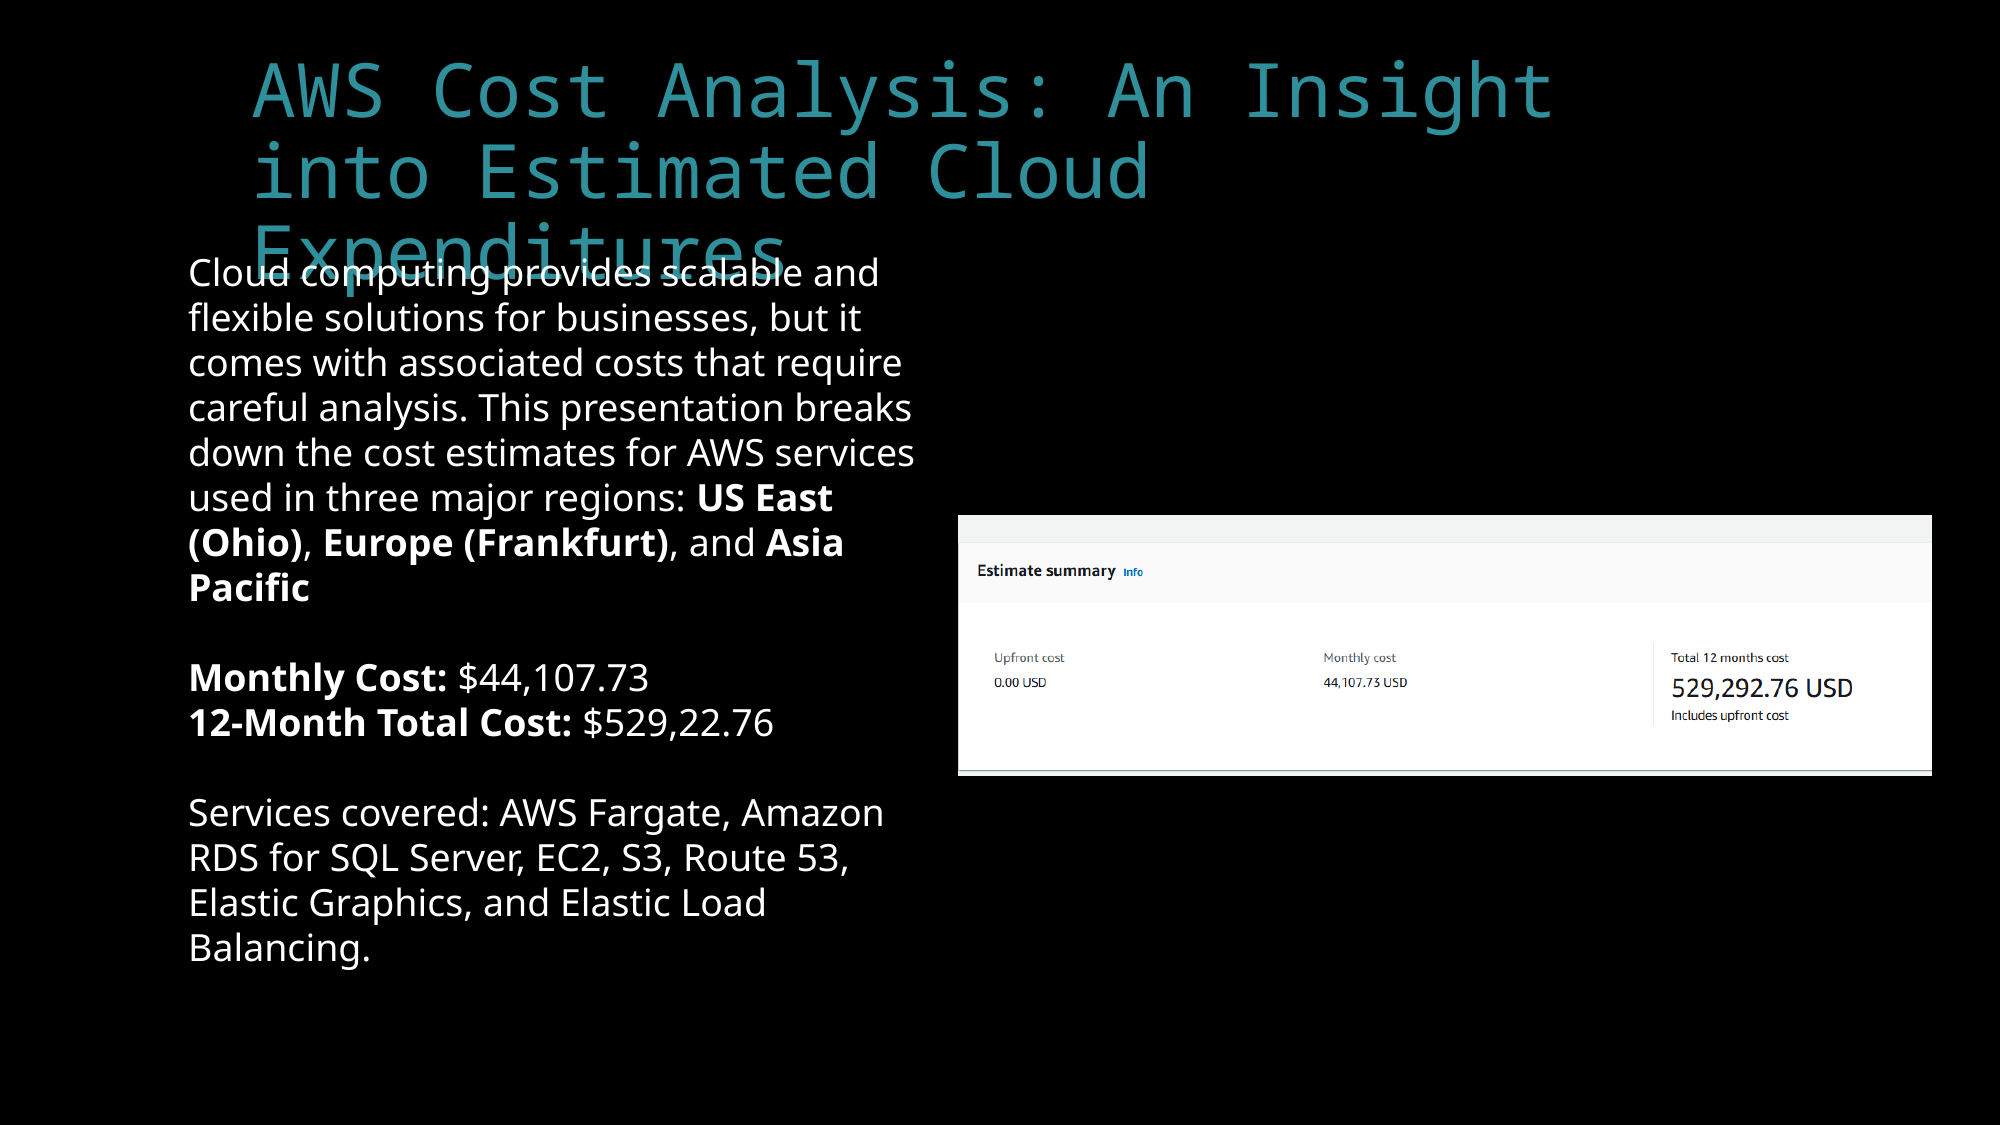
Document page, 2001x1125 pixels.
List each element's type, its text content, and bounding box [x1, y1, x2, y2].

picture [958, 515, 1932, 777]
title AWS Cost Analysis: An Insight into Estimated Cloud Expenditures [236, 40, 1737, 303]
text_box Cloud computing provides scalable and flexible solutions for businesses, but it comes with associated costs that require careful analysis. This presentation breaks down the cost estimates for AWS services used in three major regions: US East (Ohio), Europe (Frankfurt), and Asia Pacific Monthly Cost: $44,107.73 12-Month Total Cost: $529,22.76 Services covered: AWS Fargate, Amazon RDS for SQL Server, EC2, S3, Route 53, Elastic Graphics, and Elastic Load Balancing. [173, 241, 935, 976]
